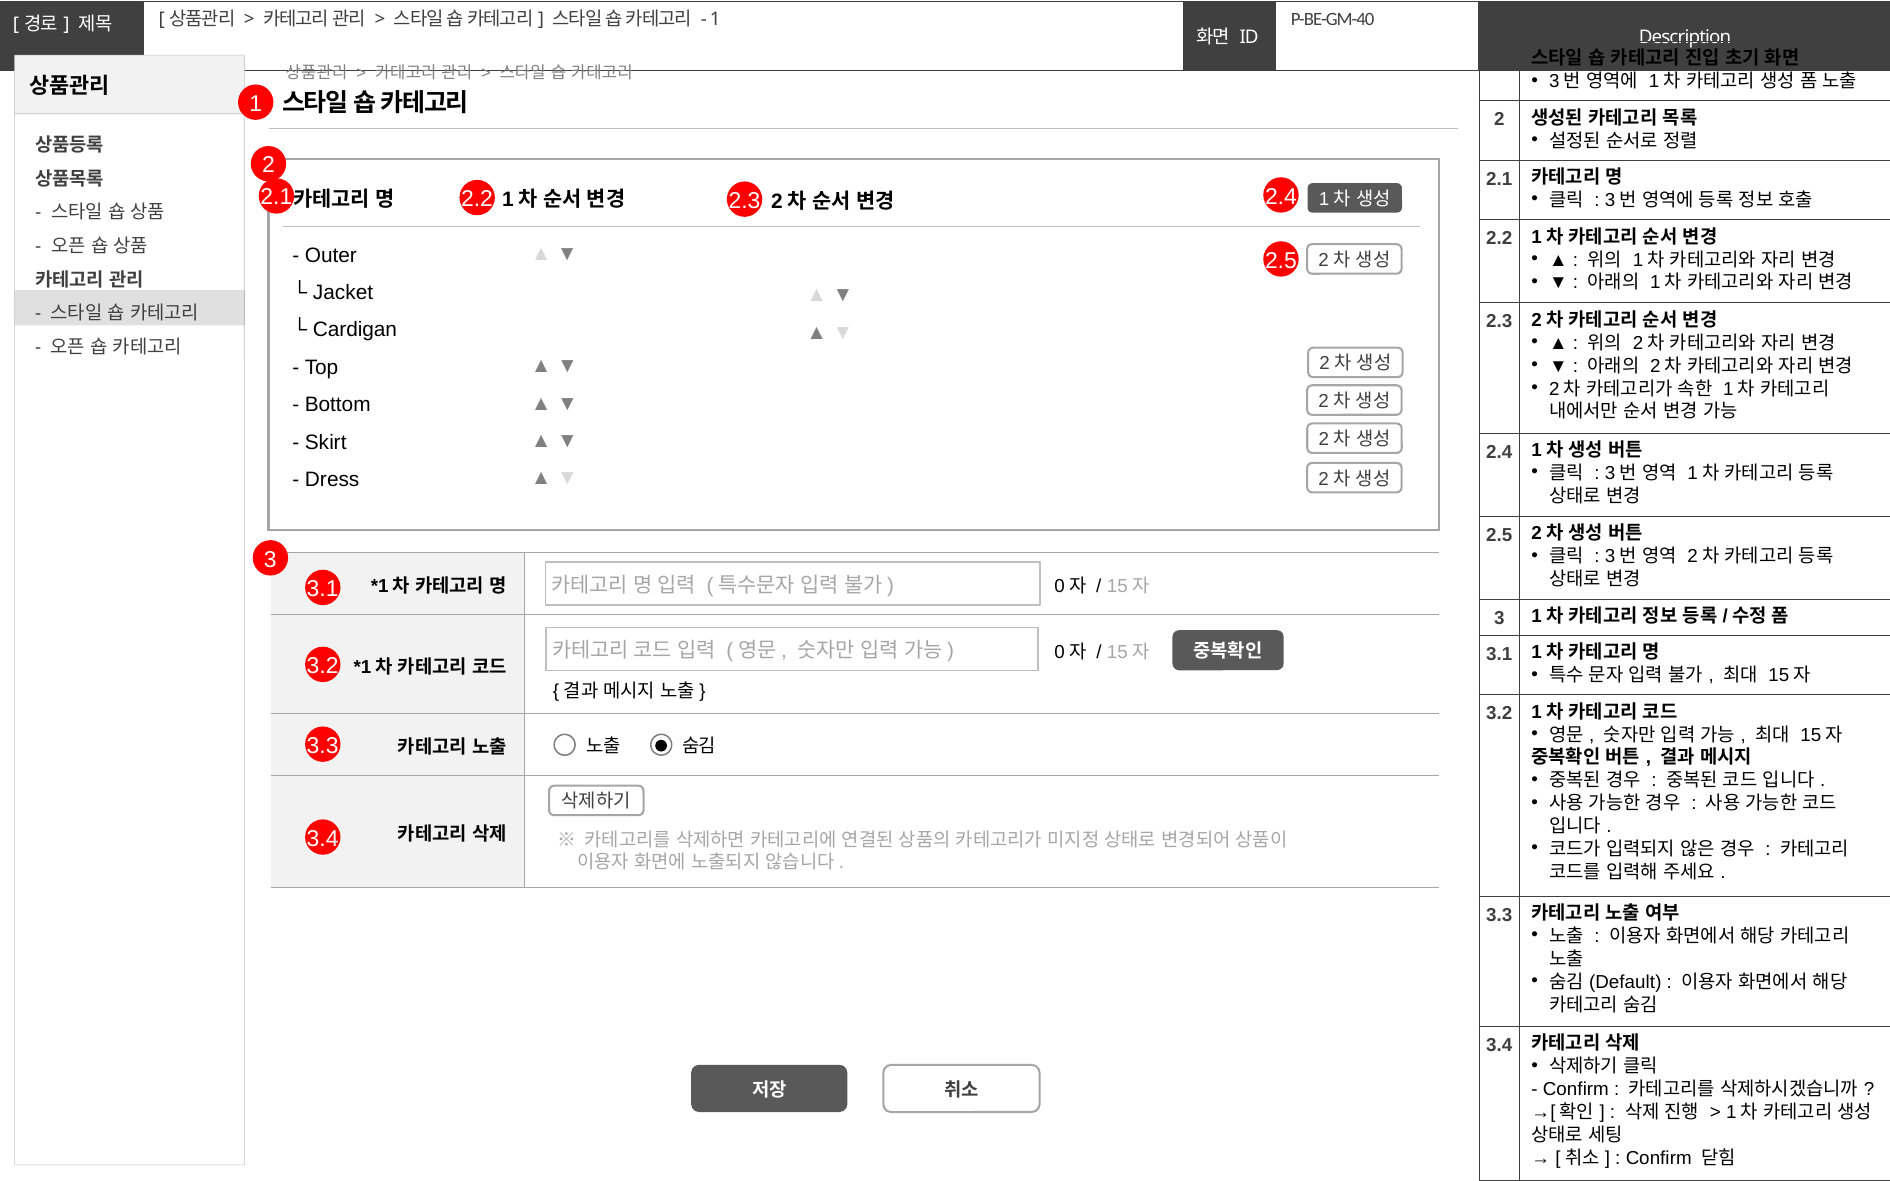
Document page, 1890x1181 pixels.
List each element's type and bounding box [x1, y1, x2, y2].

table_header [525, 553, 1439, 614]
text_box [236, 54, 1458, 129]
table_cell [1520, 636, 1890, 694]
table_cell [1520, 303, 1890, 433]
table_cell [1480, 303, 1519, 433]
text_box [304, 725, 342, 763]
title [1275, 1, 1478, 39]
table_cell [1480, 636, 1519, 694]
text_box [14, 289, 246, 326]
table_cell [1480, 695, 1519, 896]
table_cell [1520, 220, 1890, 302]
table_cell [1480, 161, 1519, 219]
text_box [548, 784, 645, 817]
text_box [304, 645, 342, 684]
text_box [882, 1063, 1041, 1114]
table_cell [1520, 161, 1890, 219]
list [143, 0, 1180, 39]
table_cell [525, 714, 1439, 775]
table_cell [1480, 517, 1519, 599]
text_box [304, 818, 342, 856]
text_box [650, 725, 732, 764]
text_box [532, 627, 1165, 709]
table_cell [525, 615, 1439, 713]
table_cell [525, 776, 1439, 887]
text_box [690, 1063, 849, 1114]
table_cell [1520, 897, 1890, 1026]
text_box [249, 144, 1440, 531]
table_cell [1520, 600, 1890, 635]
table_header [1480, 42, 1519, 100]
table_cell [1520, 695, 1890, 896]
table_cell [1480, 220, 1519, 302]
text_box [304, 568, 342, 607]
table_header [1520, 42, 1890, 100]
table_cell [271, 714, 524, 775]
table_cell [1520, 1027, 1890, 1180]
text_box [545, 562, 1165, 606]
text_box [251, 539, 290, 577]
table_cell [1480, 101, 1519, 160]
text_box [554, 725, 638, 764]
text_box [542, 820, 1401, 880]
table_cell [1520, 517, 1890, 599]
table_cell [1480, 434, 1519, 516]
table_cell [271, 776, 524, 887]
table_cell [1520, 101, 1890, 160]
text_box [1171, 629, 1285, 672]
table_cell [1480, 1027, 1519, 1180]
table_cell [1480, 897, 1519, 1026]
table_cell [1480, 600, 1519, 635]
table_cell [1520, 434, 1890, 516]
table_cell [271, 615, 524, 713]
table_header [271, 553, 524, 614]
